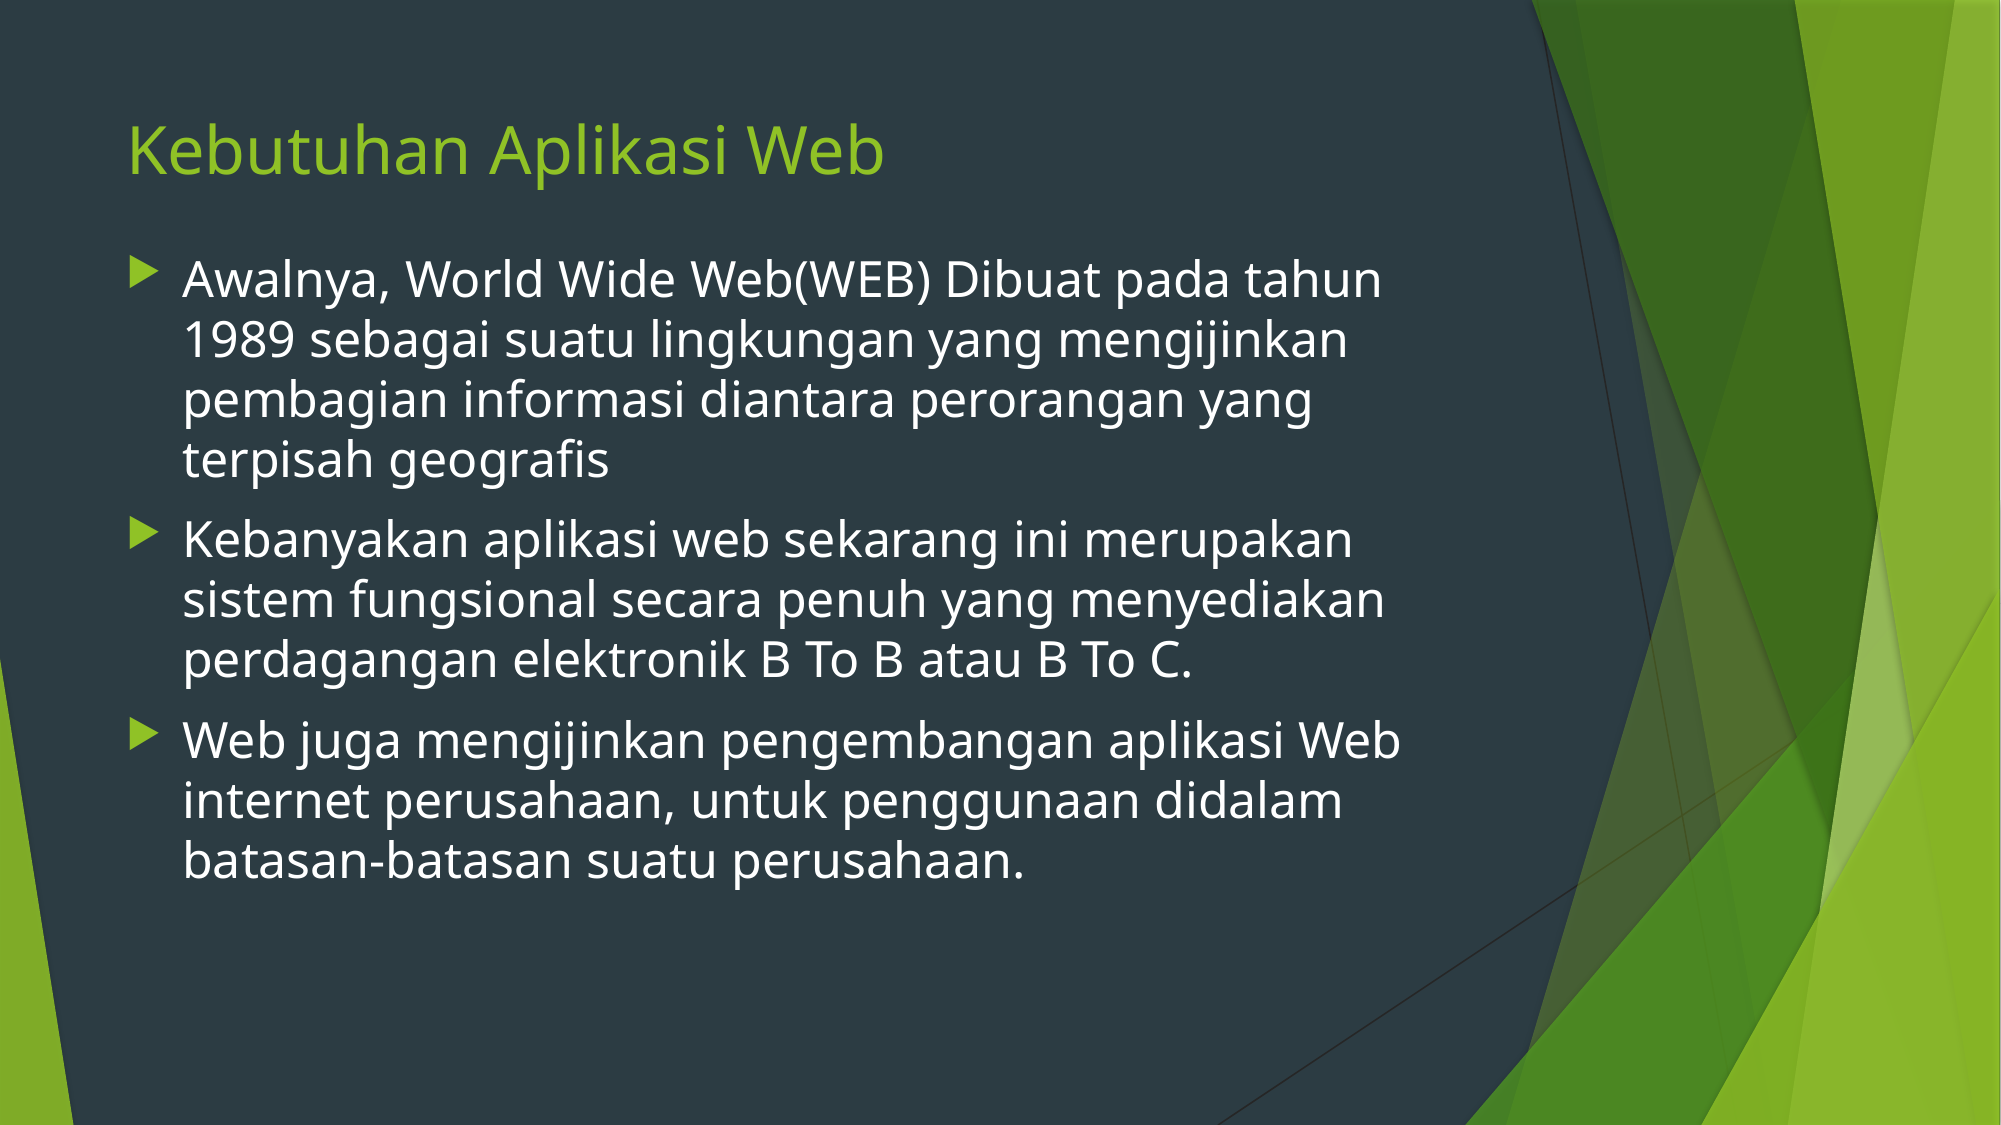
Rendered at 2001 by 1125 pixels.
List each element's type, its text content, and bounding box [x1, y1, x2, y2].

title Kebutuhan Aplikasi Web [111, 99, 1522, 219]
list Awalnya, World Wide Web(WEB) Dibuat pada tahun 1989 sebagai suatu lingkungan yang mengijinkan pembagian informasi diantara perorangan yang terpisah geografis Kebanyakan aplikasi web sekarang ini merupakan sistem fungsional secara penuh yang menyediakan perdagangan elektronik B To B atau B To C. Web juga mengijinkan pengembangan aplikasi Web internet perusahaan, untuk penggunaan didalam batasan-batasan suatu perusahaan. [111, 239, 1522, 991]
